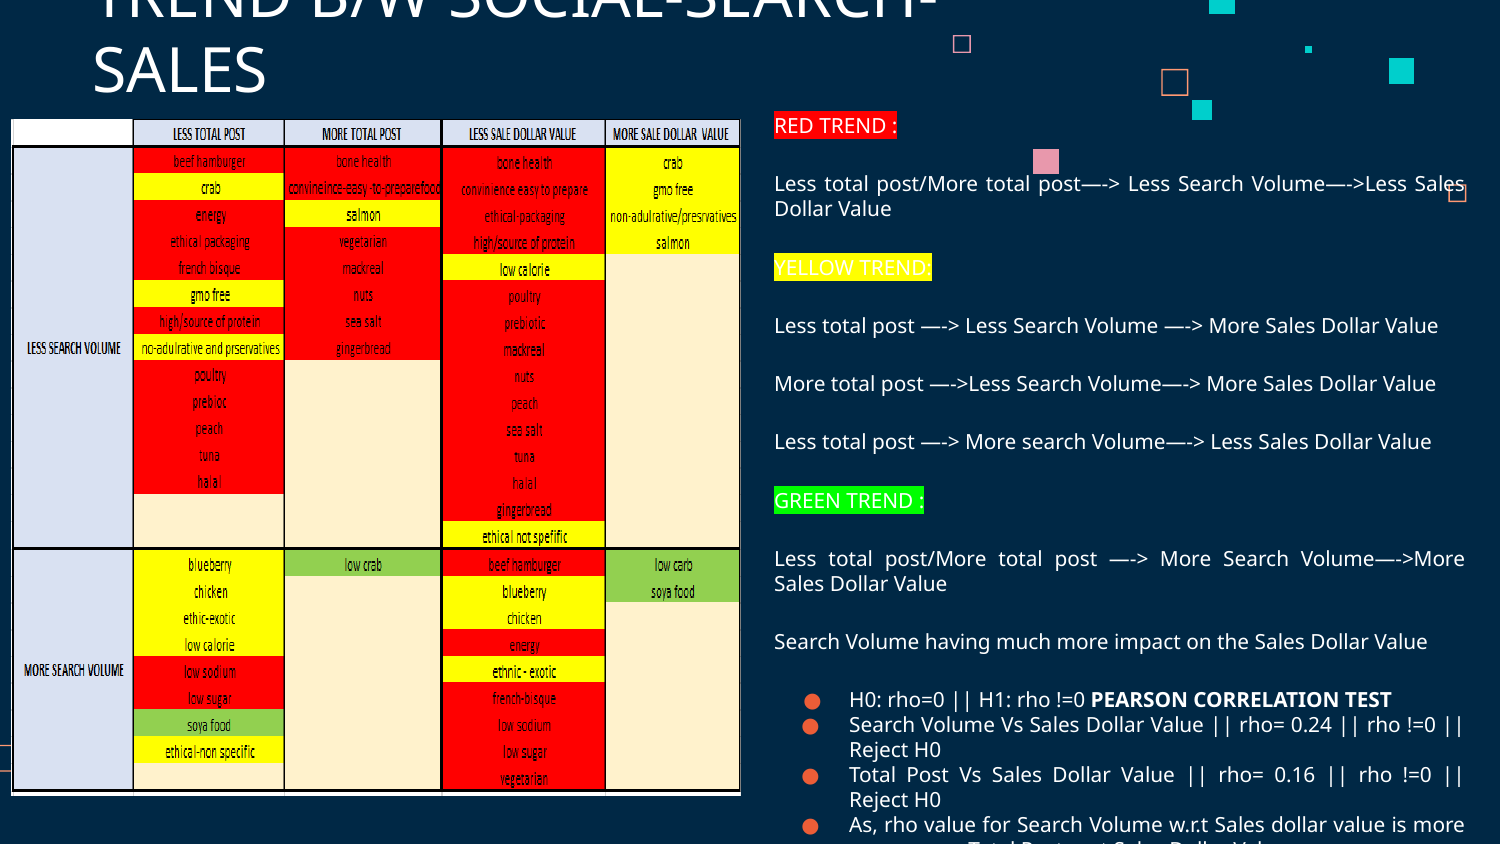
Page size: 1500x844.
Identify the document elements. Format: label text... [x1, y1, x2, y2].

picture [10, 119, 742, 796]
title TREND B/W SOCIAL-SEARCH-SALES [77, 24, 1129, 120]
list RED TREND : Less total post/More total post—-> Less Search Volume—->Less Sales Dollar Value YELLOW TREND: Less total post —-> Less Search Volume —-> More Sales Dollar Value More total post —->Less Search Volume—-> More Sales Dollar Value Less total post —-> More search Volume—-> Less Sales Dollar Value GREEN TREND : Less total post/More total post —-> More Search Volume—->More Sales Dollar Value Search Volume having much more impact on the Sales Dollar Value H0: rho=0 || H1: rho !=0 PEARSON CORRELATION TEST Search Volume Vs Sales Dollar Value || rho= 0.24 || rho !=0 || Reject H0 Total Post Vs Sales Dollar Value || rho= 0.16 || rho !=0 || Reject H0 As, rho value for Search Volume w.r.t Sales dollar value is more as compare Total Post w.r.t Sales Dollar Value [759, 97, 1481, 818]
